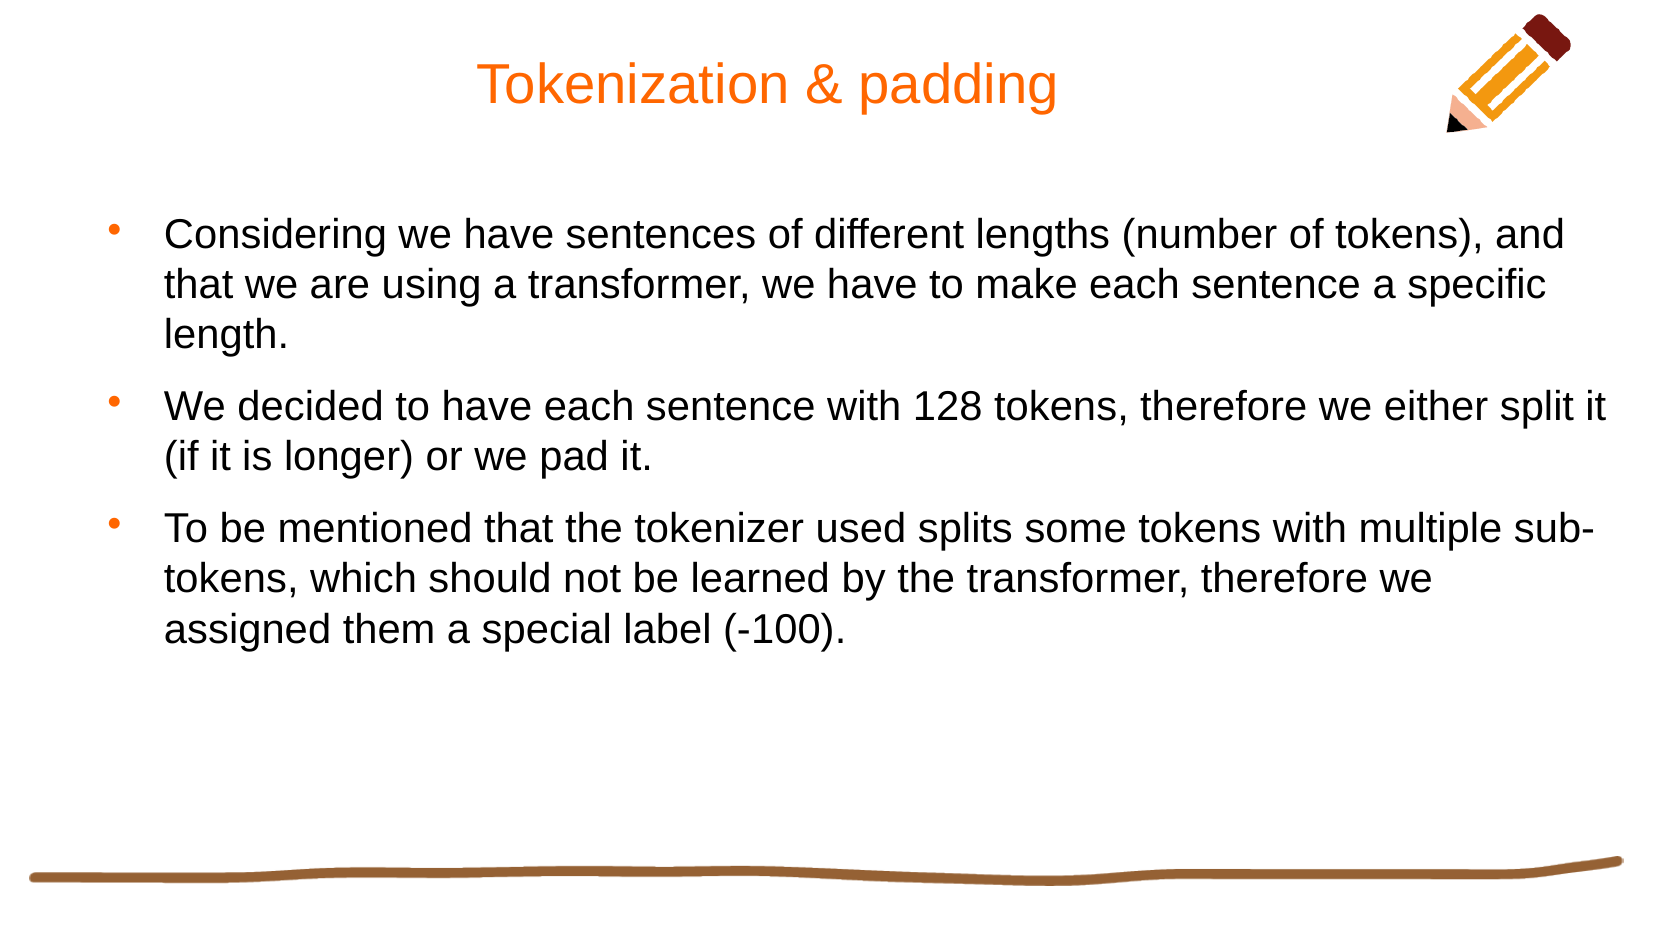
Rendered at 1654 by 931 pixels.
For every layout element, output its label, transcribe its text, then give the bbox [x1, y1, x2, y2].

picture [29, 856, 1624, 886]
picture [1446, 14, 1571, 133]
title Tokenization & padding [88, 29, 1447, 133]
list Considering we have sentences of different lengths (number of tokens), and that we are using a transformer, we have to make each sentence a specific length. We decided to have each sentence with 128 tokens, therefore we either split it (if it is longer) or we pad it. To be mentioned that the tokenizer used splits some tokens with multiple sub-tokens, which should not be learned by the transformer, therefore we assigned them a special label (-100). [88, 206, 1613, 856]
